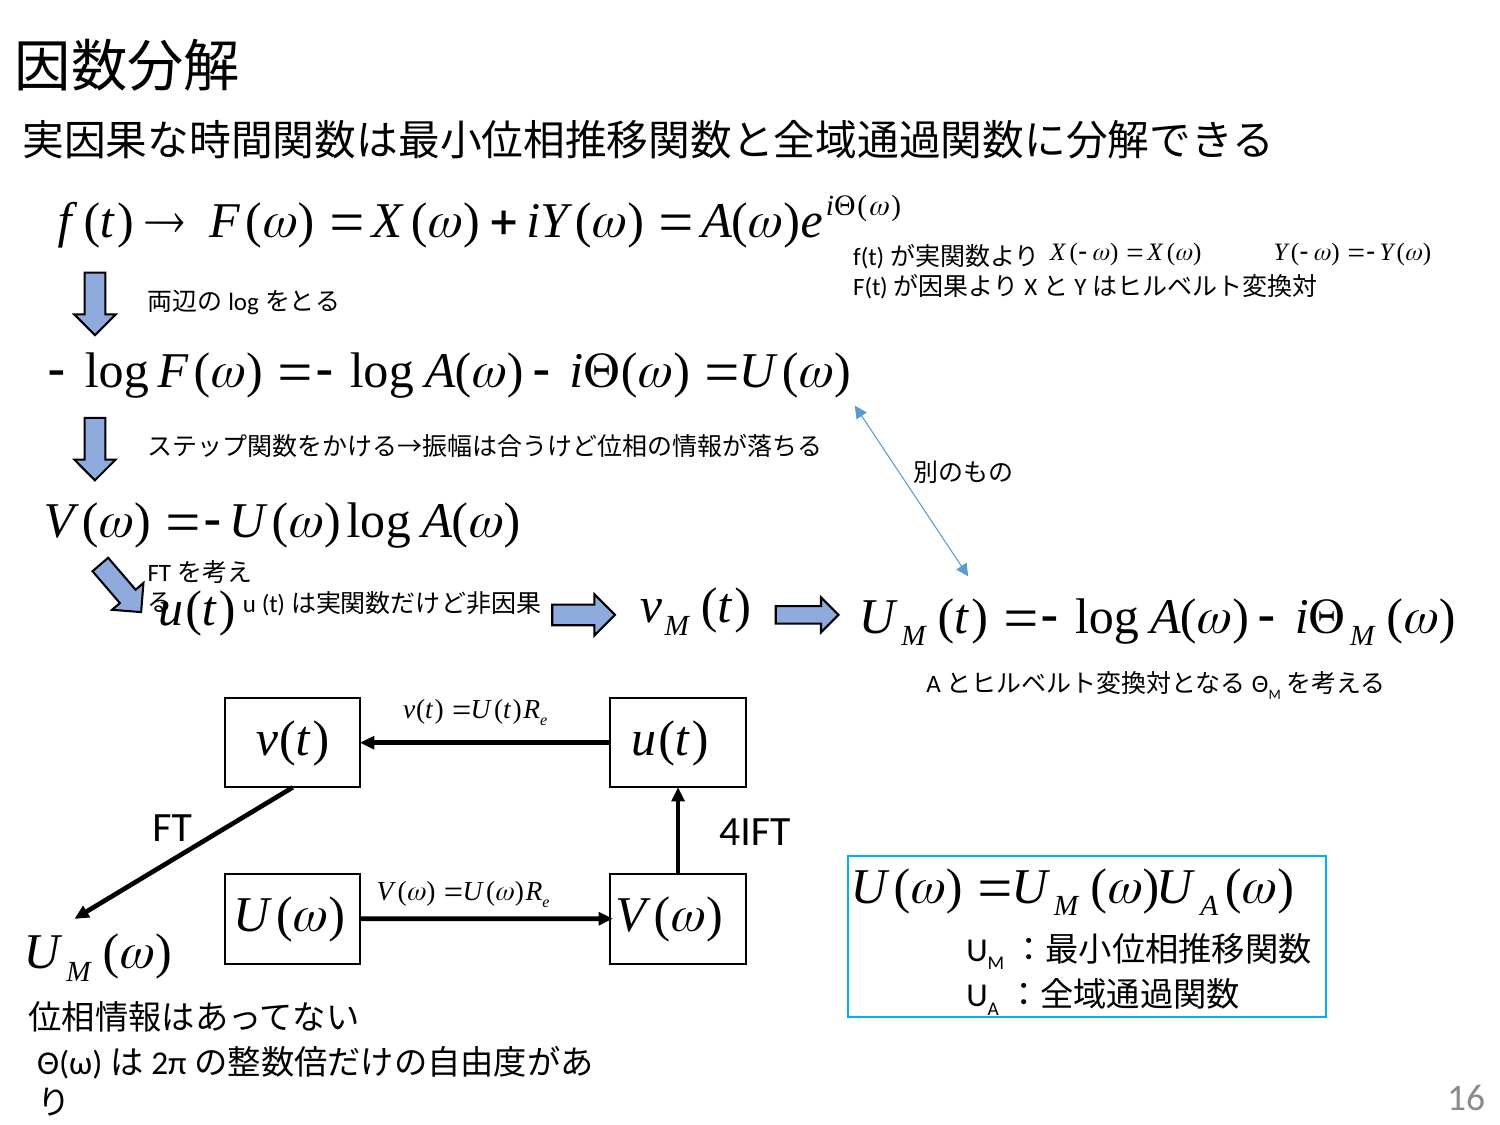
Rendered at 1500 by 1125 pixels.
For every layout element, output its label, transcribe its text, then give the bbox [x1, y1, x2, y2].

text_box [20, 918, 180, 990]
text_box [74, 787, 293, 919]
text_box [374, 872, 554, 915]
text_box [91, 559, 132, 613]
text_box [1044, 237, 1437, 272]
text_box 因数分解 [0, 22, 1500, 105]
text_box Θ(ω)は2πの整数倍だけの自由度があり そのうちの最小のもの [22, 1033, 636, 1125]
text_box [40, 183, 912, 559]
text_box 実因果な時間関数は最小位相推移関数と全域通過関数に分解できる [7, 106, 1438, 172]
text_box f(t)が実関数より F(t)が因果よりXとYはヒルベルト変換対 [912, 233, 1336, 309]
slide_number 16 [1162, 1065, 1500, 1125]
text_box [551, 591, 617, 639]
text_box u (t)は実関数だけど非因果 [244, 580, 573, 626]
text_box Aとヒルベルト変換対となるΘMを考える [911, 660, 1438, 710]
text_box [633, 572, 759, 644]
text_box [774, 594, 840, 635]
text_box 位相情報はあってない [13, 988, 627, 1044]
text_box [224, 697, 361, 788]
text_box 別のもの [969, 449, 1037, 494]
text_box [151, 579, 244, 647]
text_box [609, 873, 747, 965]
text_box [609, 697, 747, 788]
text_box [612, 885, 730, 953]
text_box FTを考える [132, 559, 290, 625]
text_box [855, 583, 1465, 655]
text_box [230, 885, 356, 953]
text_box UM：最小位相推移関数 UA：全域通過関数 [951, 920, 1459, 1027]
text_box [847, 855, 1327, 1018]
text_box 4IFT [704, 795, 807, 861]
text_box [248, 709, 337, 777]
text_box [854, 405, 969, 577]
text_box [224, 873, 361, 965]
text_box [847, 853, 1302, 924]
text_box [399, 691, 553, 733]
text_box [624, 709, 717, 777]
